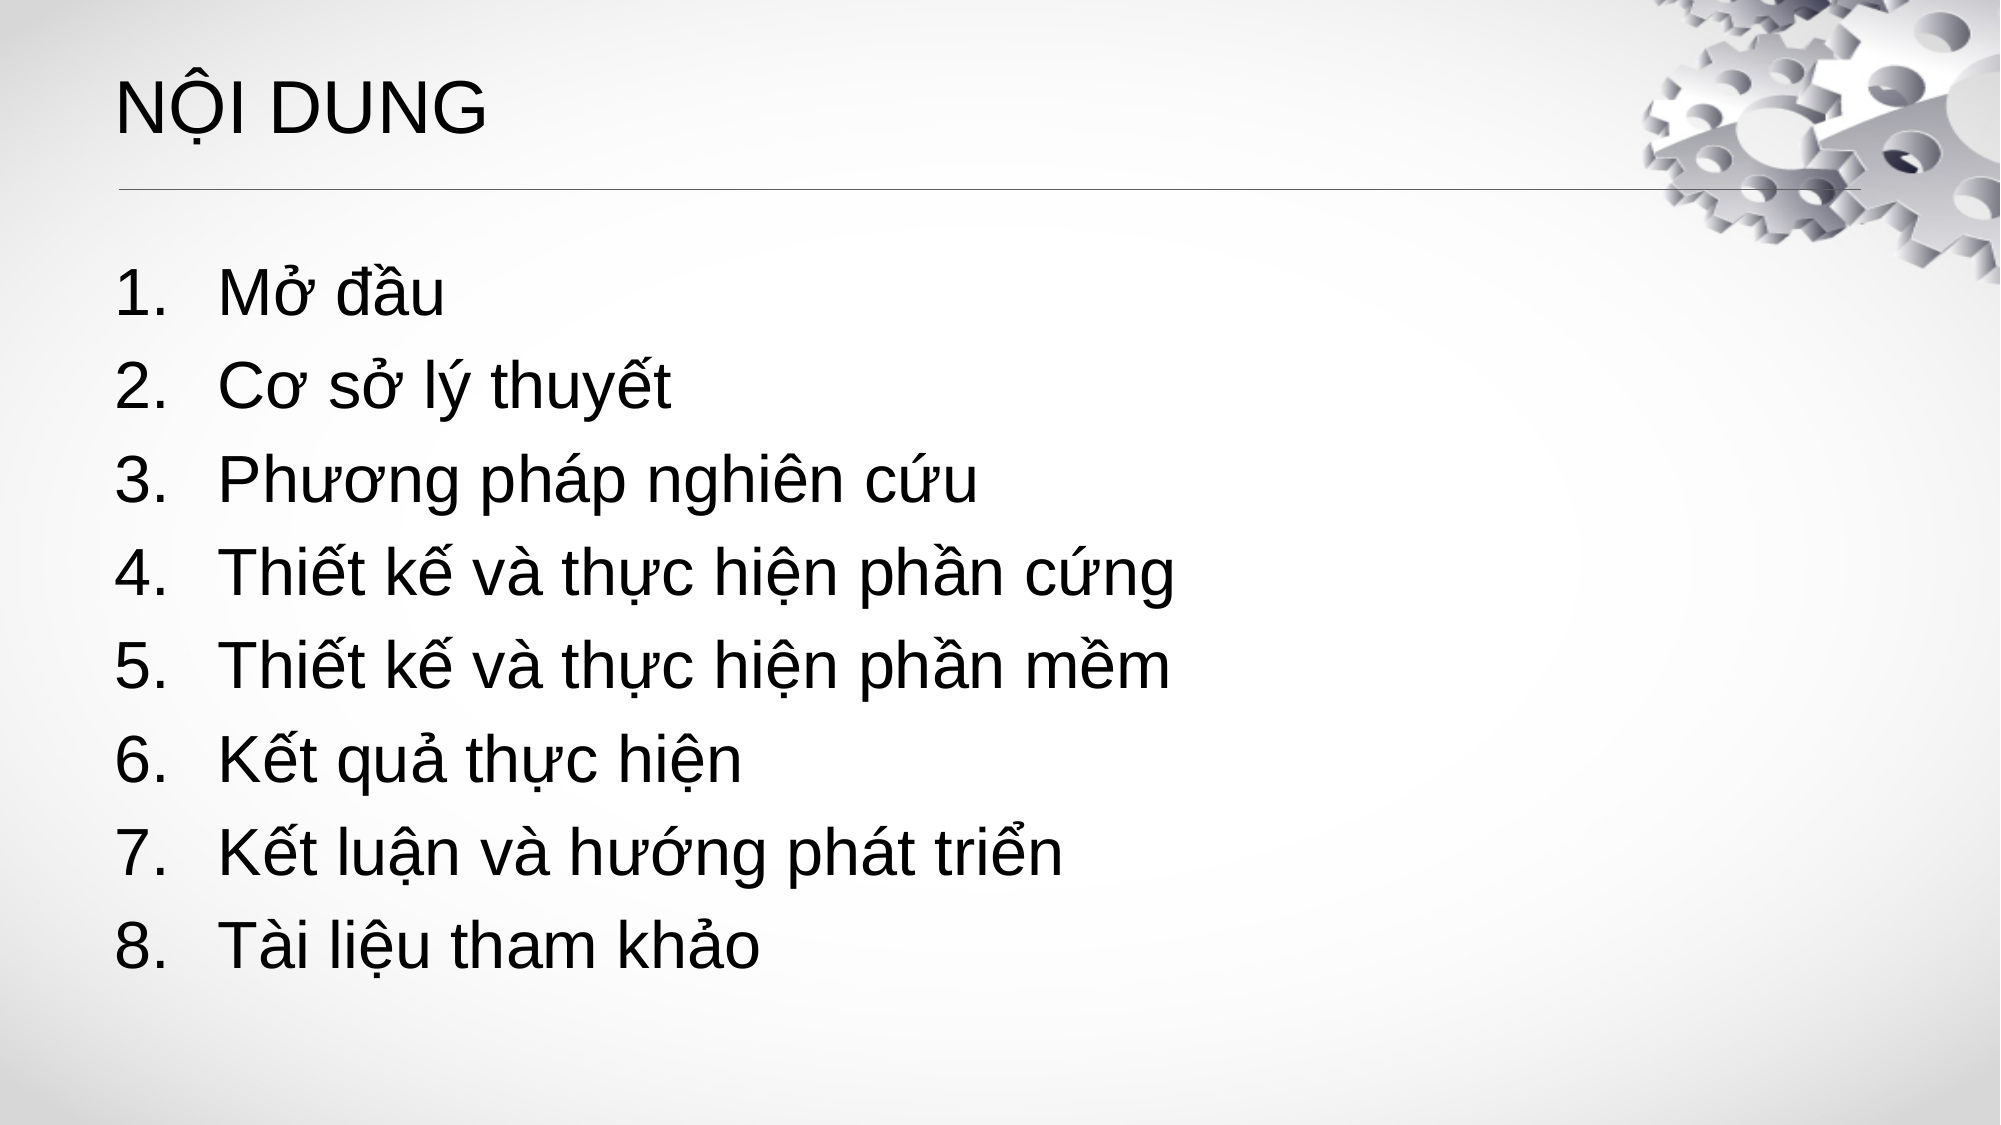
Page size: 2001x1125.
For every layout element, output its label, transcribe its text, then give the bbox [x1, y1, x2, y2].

list Mở đầu Cơ sở lý thuyết Phương pháp nghiên cứu Thiết kế và thực hiện phần cứng Thiết kế và thực hiện phần mềm Kết quả thực hiện Kết luận và hướng phát triển Tài liệu tham khảo [99, 241, 1901, 1107]
picture [0, 0, 2000, 1125]
title NỘI DUNG [99, 30, 1901, 178]
